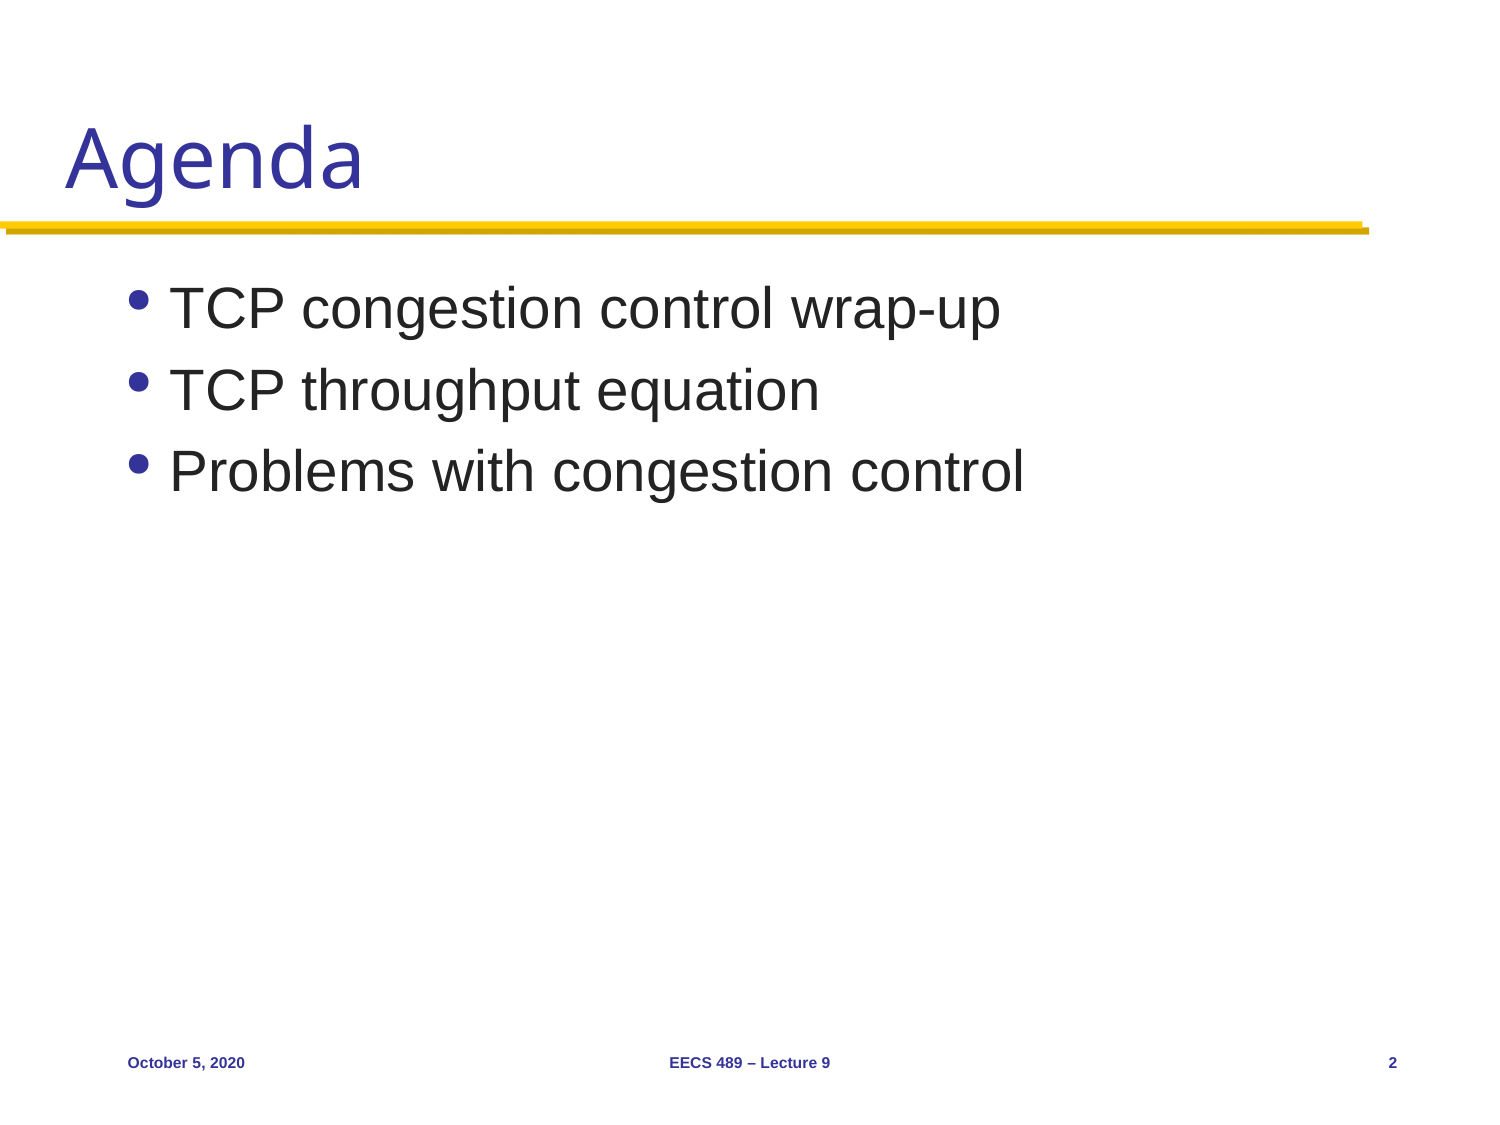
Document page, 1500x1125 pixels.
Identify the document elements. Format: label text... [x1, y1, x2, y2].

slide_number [112, 1024, 426, 1101]
slide_number 2 [1312, 1024, 1413, 1101]
list TCP congestion control wrap-up TCP throughput equation Problems with congestion control [112, 262, 1413, 988]
title Agenda [49, 24, 1451, 213]
footer EECS 489 – Lecture 9 [512, 1024, 988, 1101]
